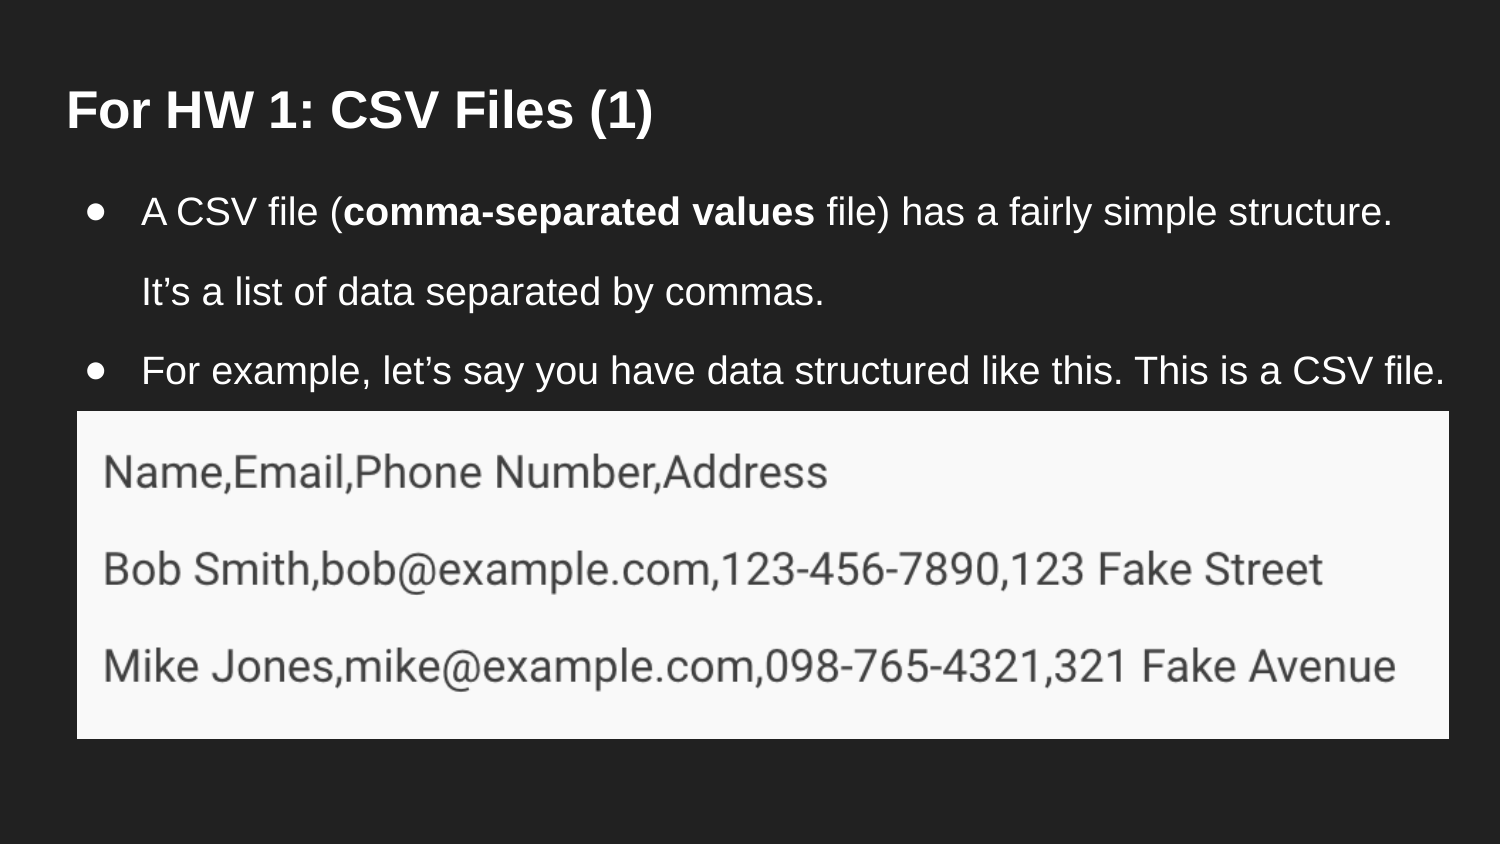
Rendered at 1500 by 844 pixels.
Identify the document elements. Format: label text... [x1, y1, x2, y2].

title For HW 1: CSV Files (1) [51, 60, 1449, 155]
list A CSV file (comma-separated values file) has a fairly simple structure. It’s a list of data separated by commas. For example, let’s say you have data structured like this. This is a CSV file. [51, 164, 1489, 725]
picture [77, 411, 1450, 739]
